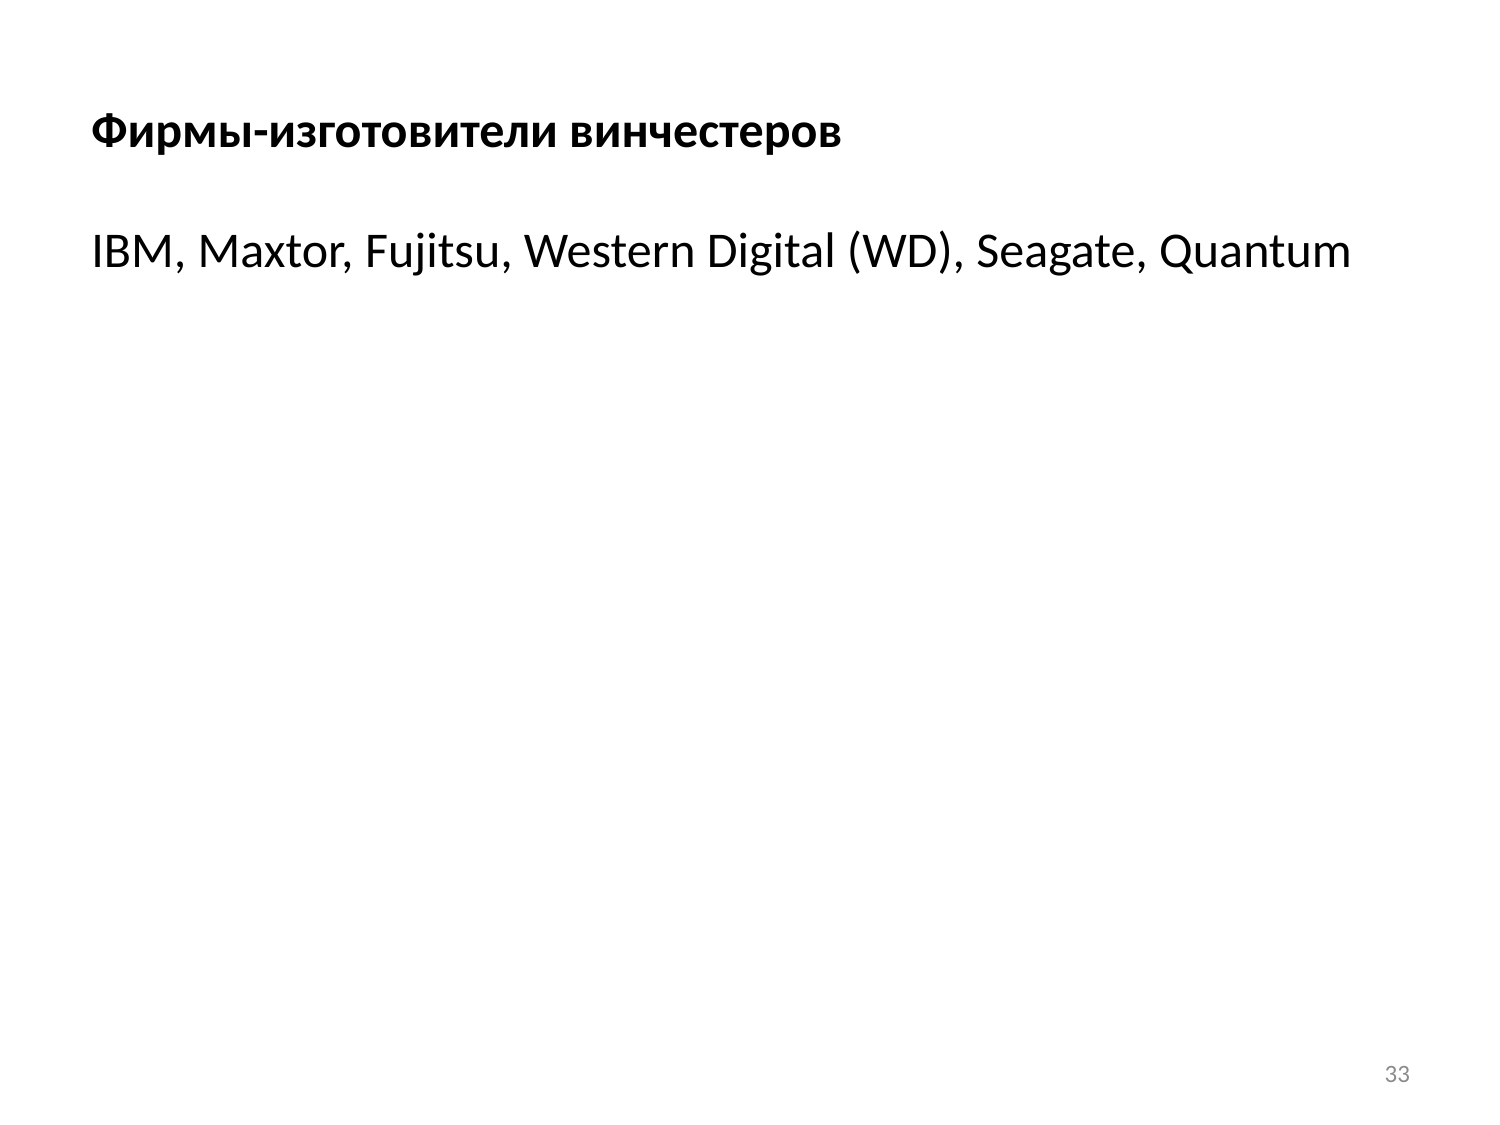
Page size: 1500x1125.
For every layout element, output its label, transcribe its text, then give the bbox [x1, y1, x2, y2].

slide_number 33 [1074, 1042, 1425, 1103]
text_box Фирмы-изготовители винчестеров IBM, Maxtor, Fujitsu, Western Digital (WD), Seagate, Quantum [76, 89, 1400, 465]
